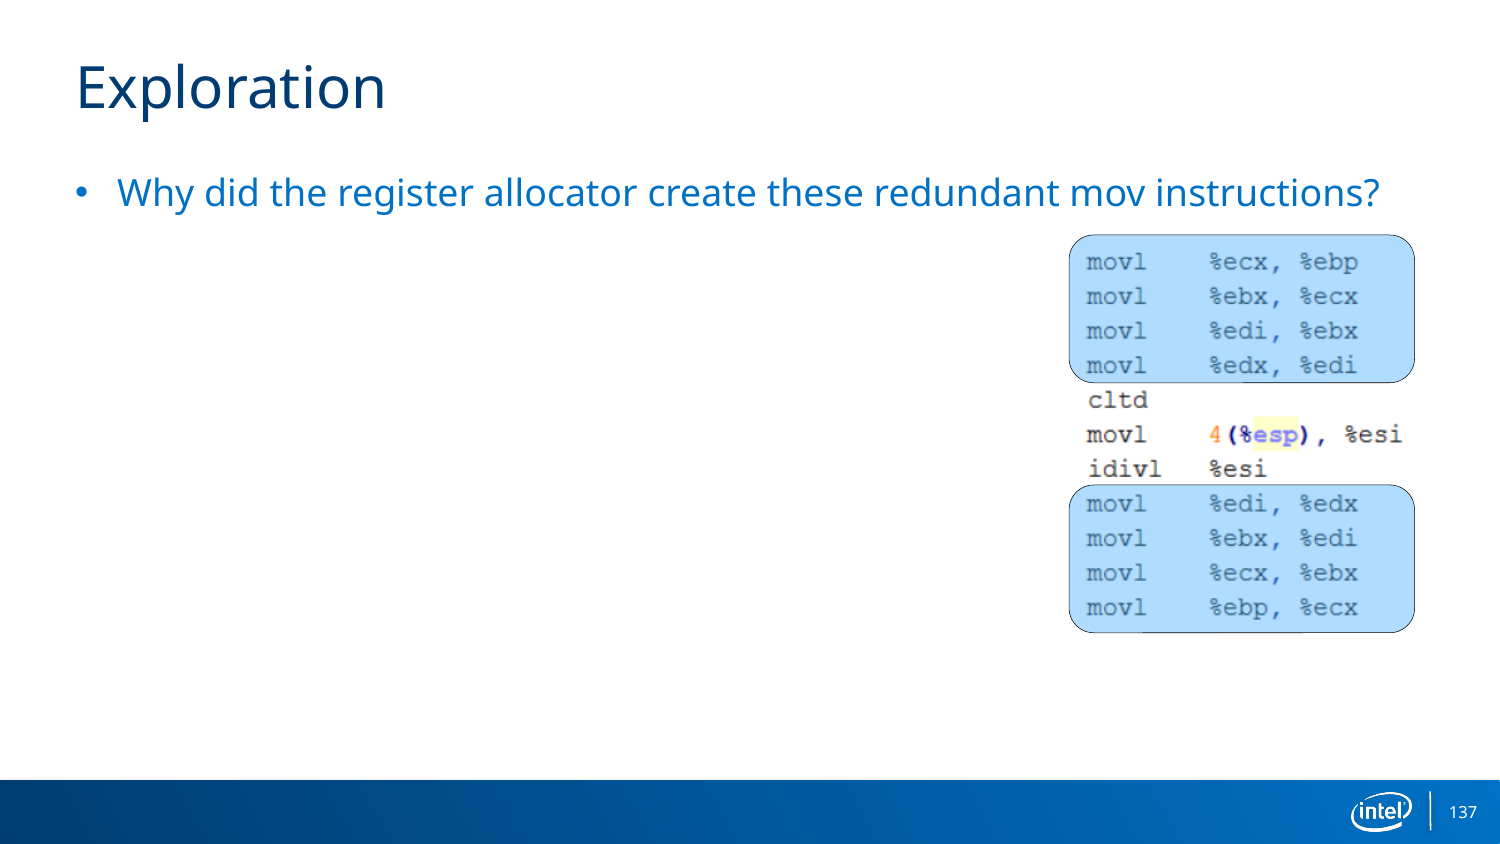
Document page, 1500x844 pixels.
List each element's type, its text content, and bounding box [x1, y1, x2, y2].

picture [1078, 244, 1424, 631]
list Why did the register allocator create these redundant mov instructions? [75, 168, 1425, 732]
text_box [1069, 234, 1408, 372]
title Exploration [75, 50, 1425, 160]
text_box [1069, 496, 1073, 622]
slide_number 137 [1127, 791, 1478, 837]
